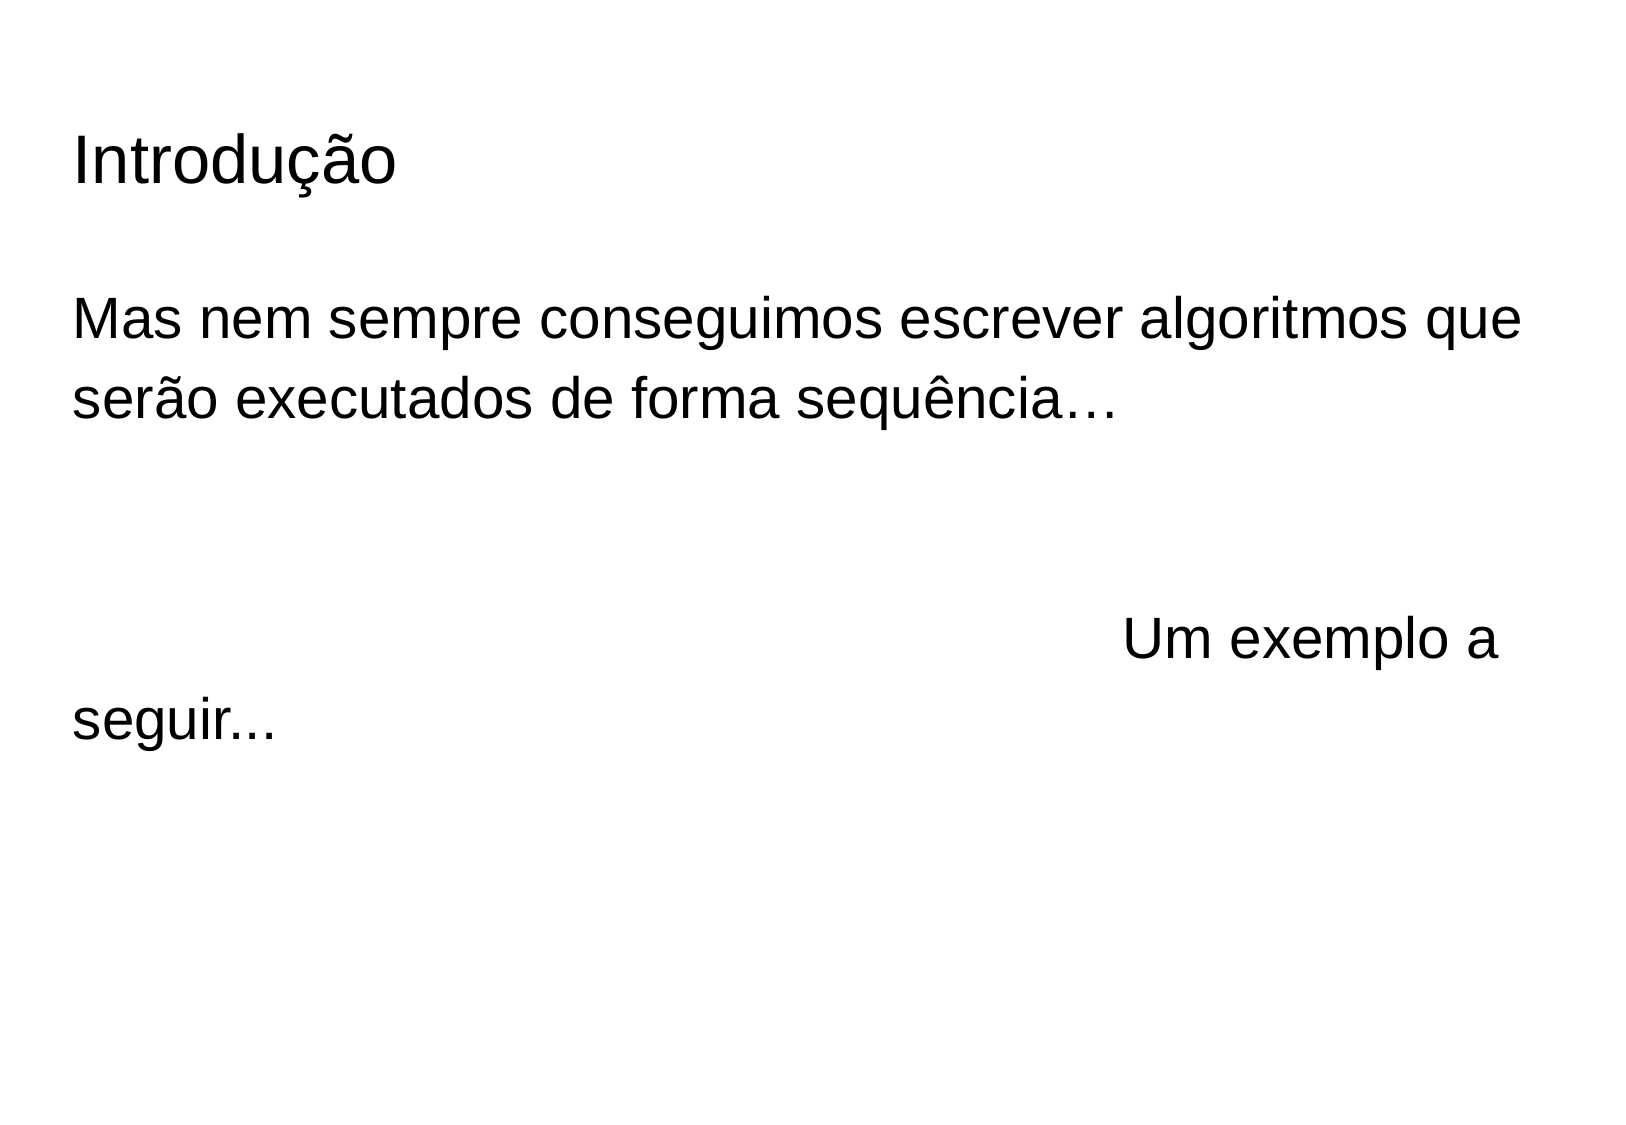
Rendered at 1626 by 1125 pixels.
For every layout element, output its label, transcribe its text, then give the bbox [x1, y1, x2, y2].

list Mas nem sempre conseguimos escrever algoritmos que serão executados de forma sequência… Um exemplo a seguir... [55, 252, 1570, 1000]
title Introdução [55, 97, 1570, 223]
